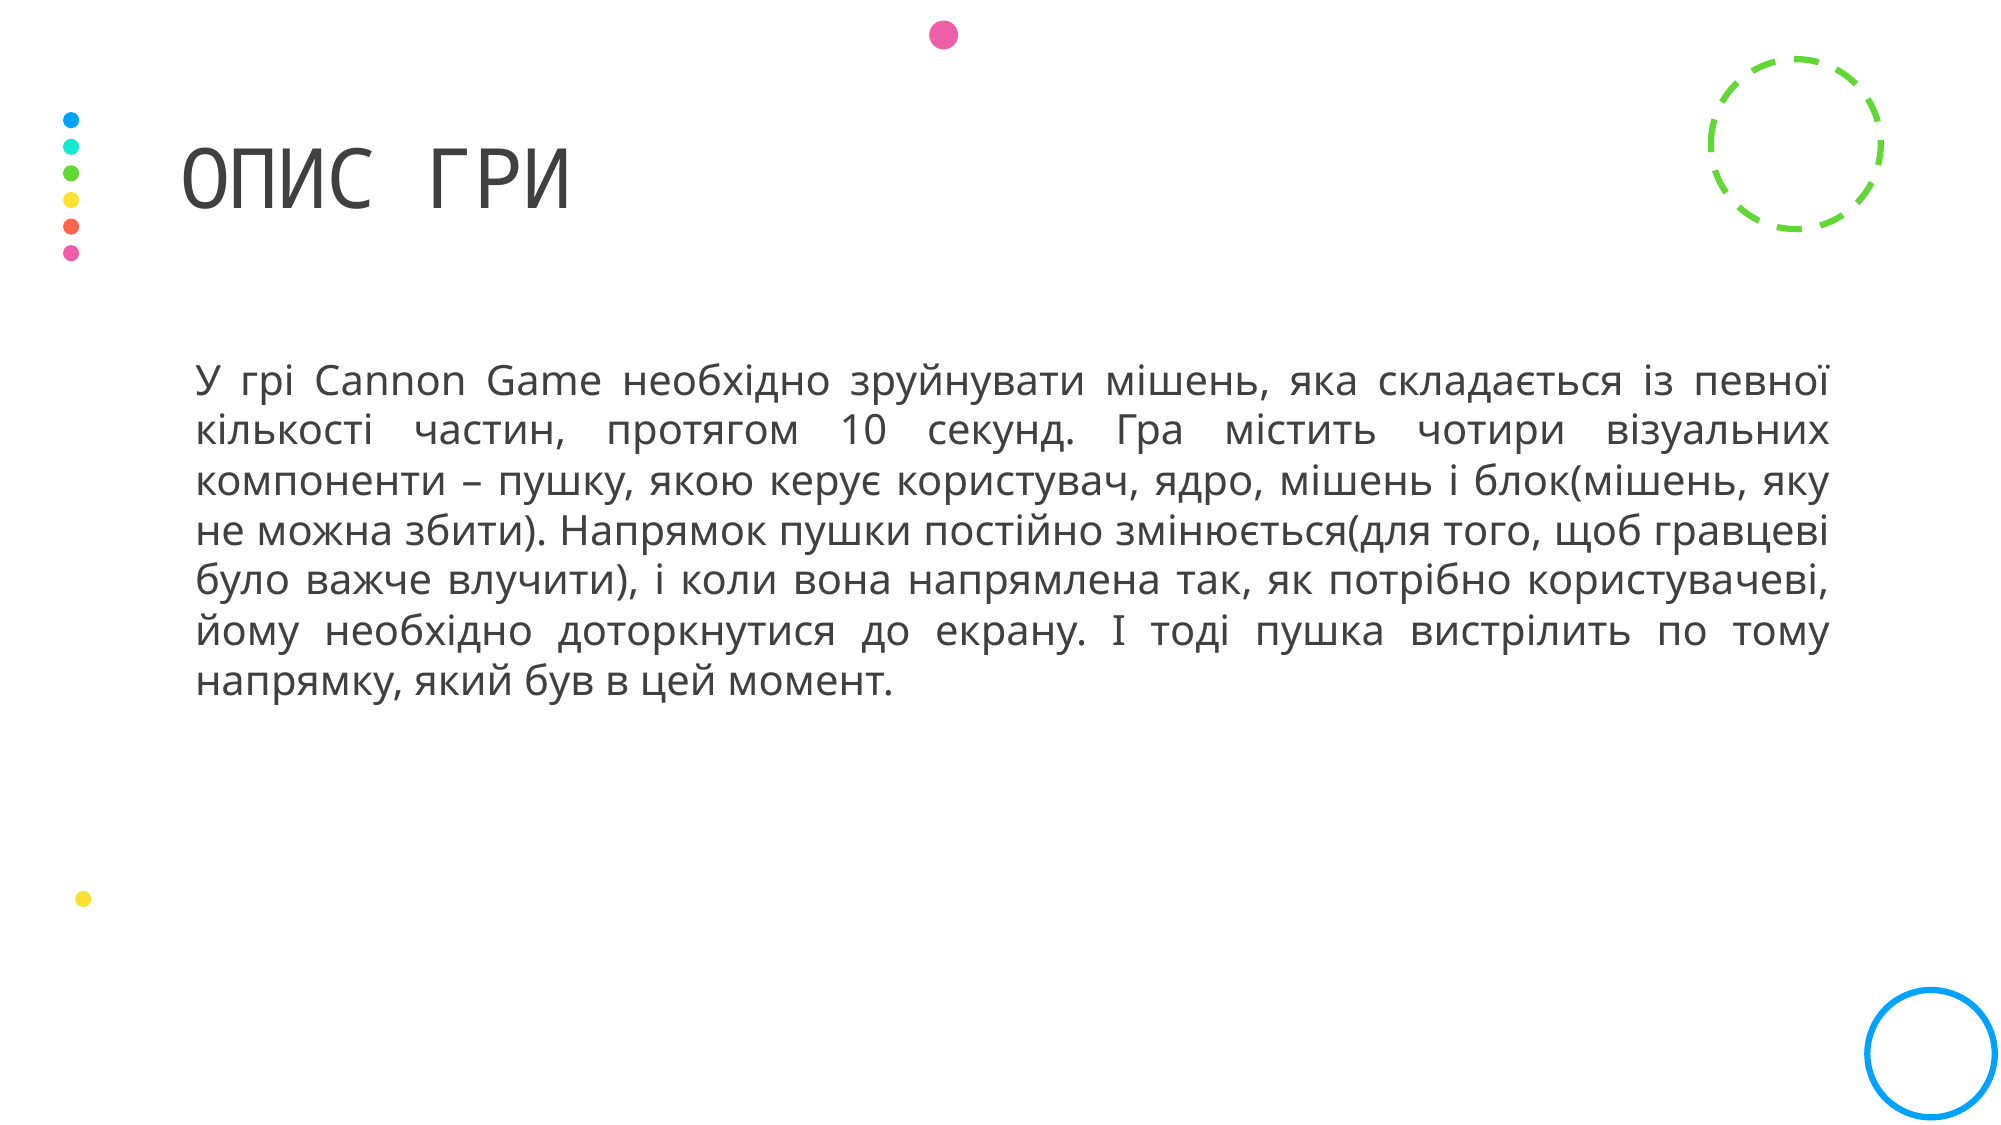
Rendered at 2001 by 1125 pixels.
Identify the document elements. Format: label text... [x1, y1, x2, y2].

list У грі Cannon Game необхідно зруйнувати мішень, яка складається із певної кількості частин, протягом 10 секунд. Гра містить чотири візуальних компоненти – пушку, якою керує користувач, ядро, мішень і блок(мішень, яку не можна збити). Напрямок пушки постійно змінюється(для того, щоб гравцеві було важче влучити), і коли вона напрямлена так, як потрібно користувачеві, йому необхідно доторкнутися до екрану. І тоді пушка вистрілить по тому напрямку, який був в цей момент. [180, 345, 1830, 963]
title Опис гри [180, 69, 1830, 294]
